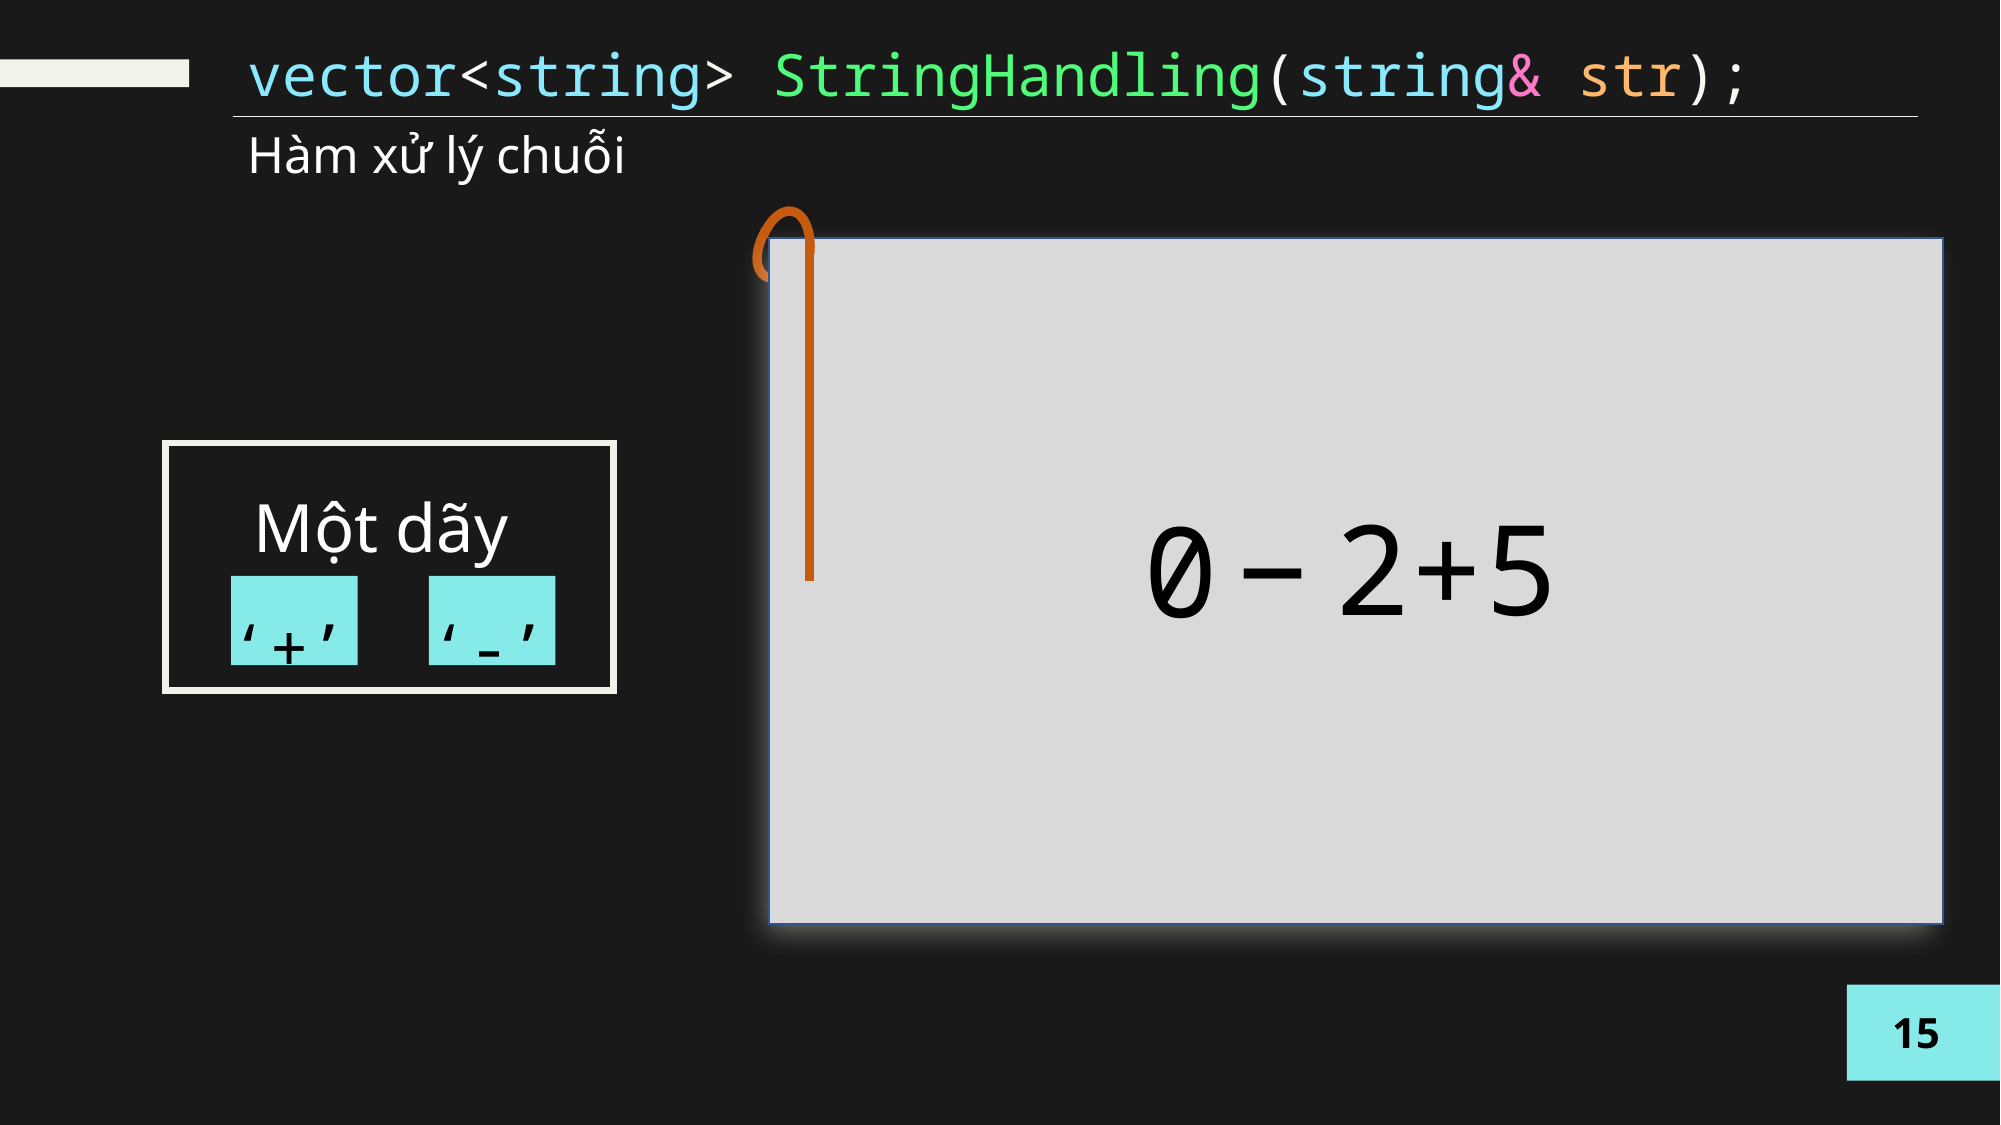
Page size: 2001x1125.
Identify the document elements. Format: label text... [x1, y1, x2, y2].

text_box [756, 243, 768, 275]
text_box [1846, 984, 2000, 1081]
text_box [764, 259, 768, 278]
text_box [768, 237, 1944, 925]
text_box [165, 442, 614, 691]
text_box vector<string> StringHandling(string& str); [233, 30, 2000, 116]
text_box Hàm xử lý chuỗi [233, 117, 681, 191]
text_box [762, 210, 811, 257]
text_box 0 [1129, 484, 1220, 650]
text_box Một dãy ‘+’ ‘-’ [200, 438, 579, 442]
text_box [757, 236, 766, 250]
text_box [0, 58, 190, 88]
text_box 2+5 [1319, 333, 1593, 649]
text_box − [1220, 484, 1320, 650]
